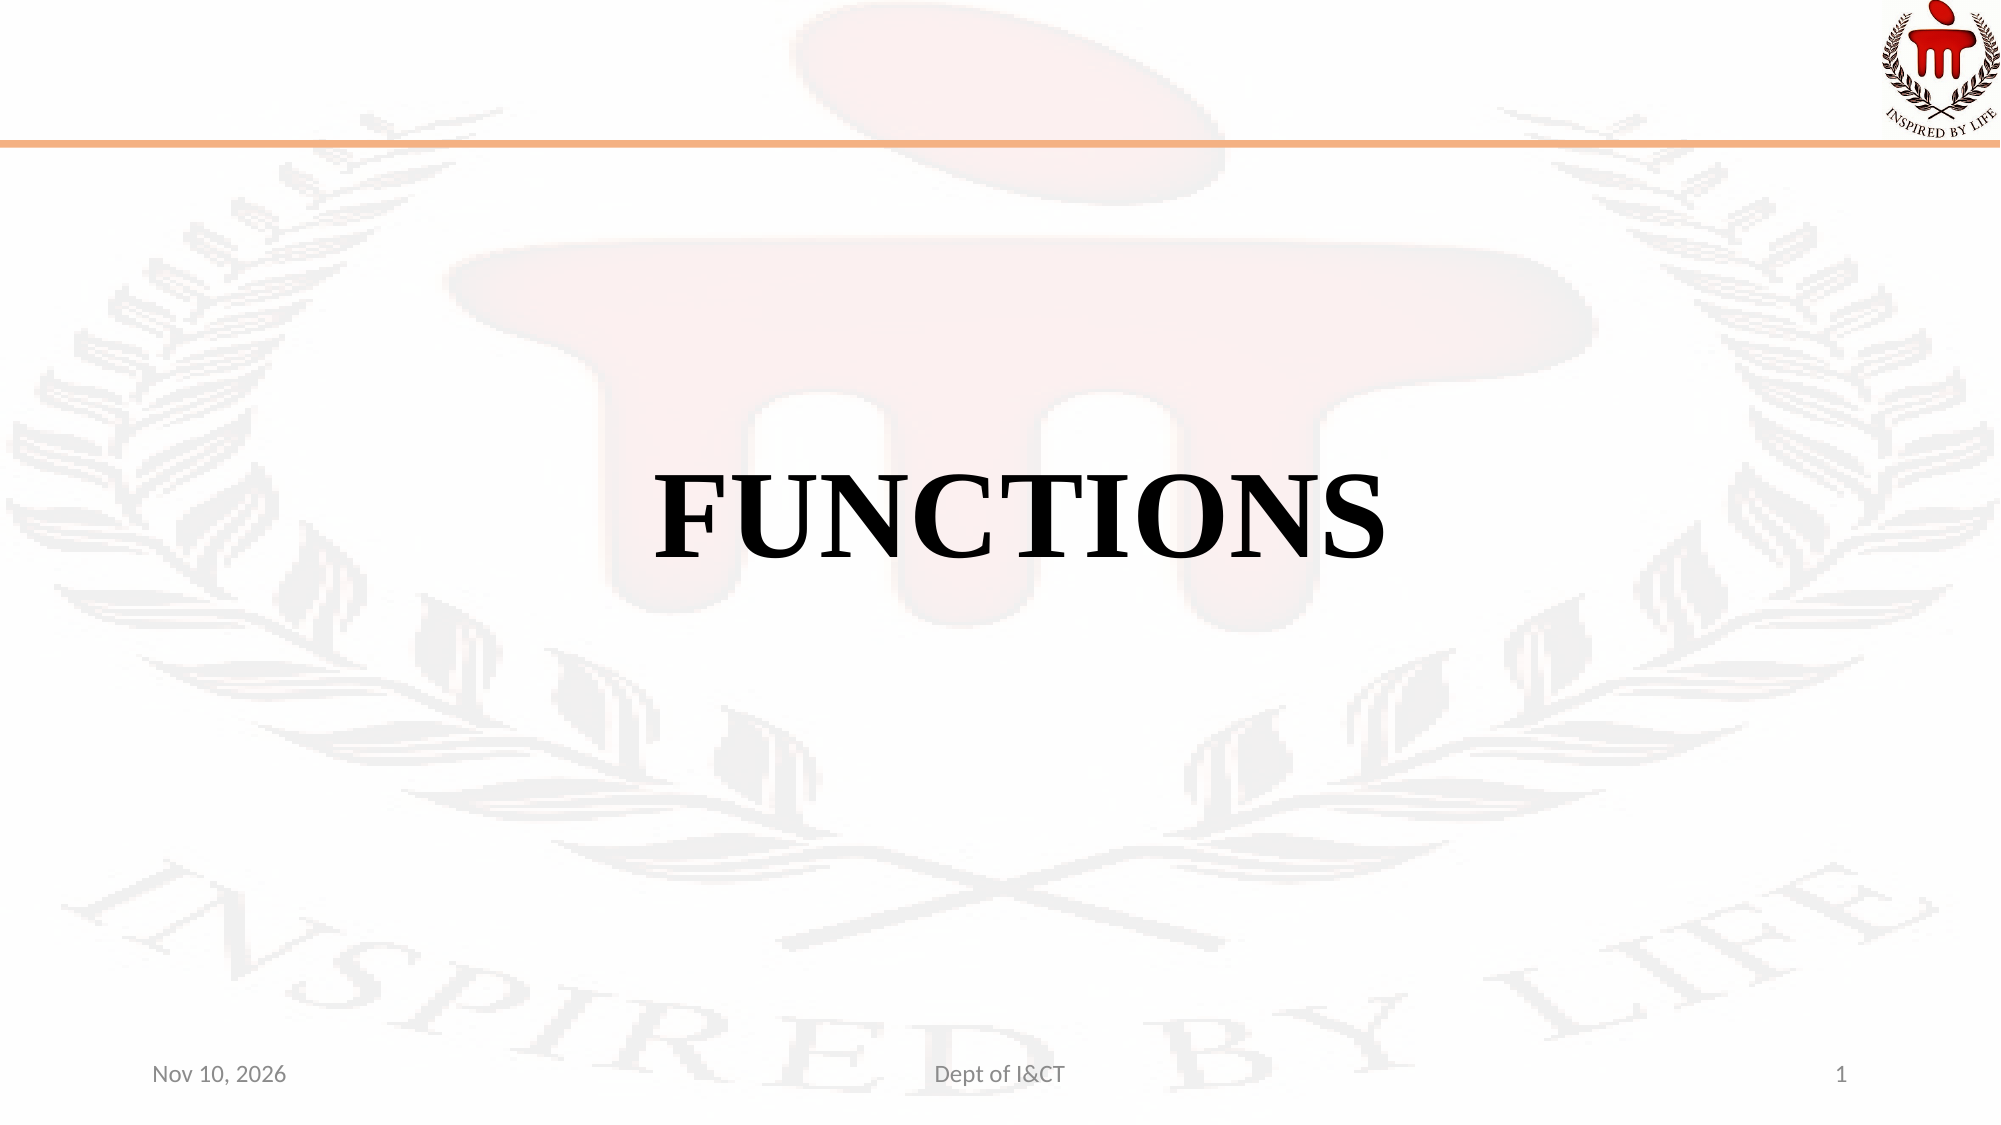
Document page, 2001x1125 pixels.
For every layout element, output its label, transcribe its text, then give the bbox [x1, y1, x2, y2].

slide_number 1 [1412, 1042, 1863, 1103]
title FUNCTIONS [271, 200, 1772, 593]
footer Dept of I&CT [662, 1042, 1338, 1103]
picture [1882, 0, 2000, 140]
slide_number 5-Oct-21 [137, 1042, 588, 1103]
